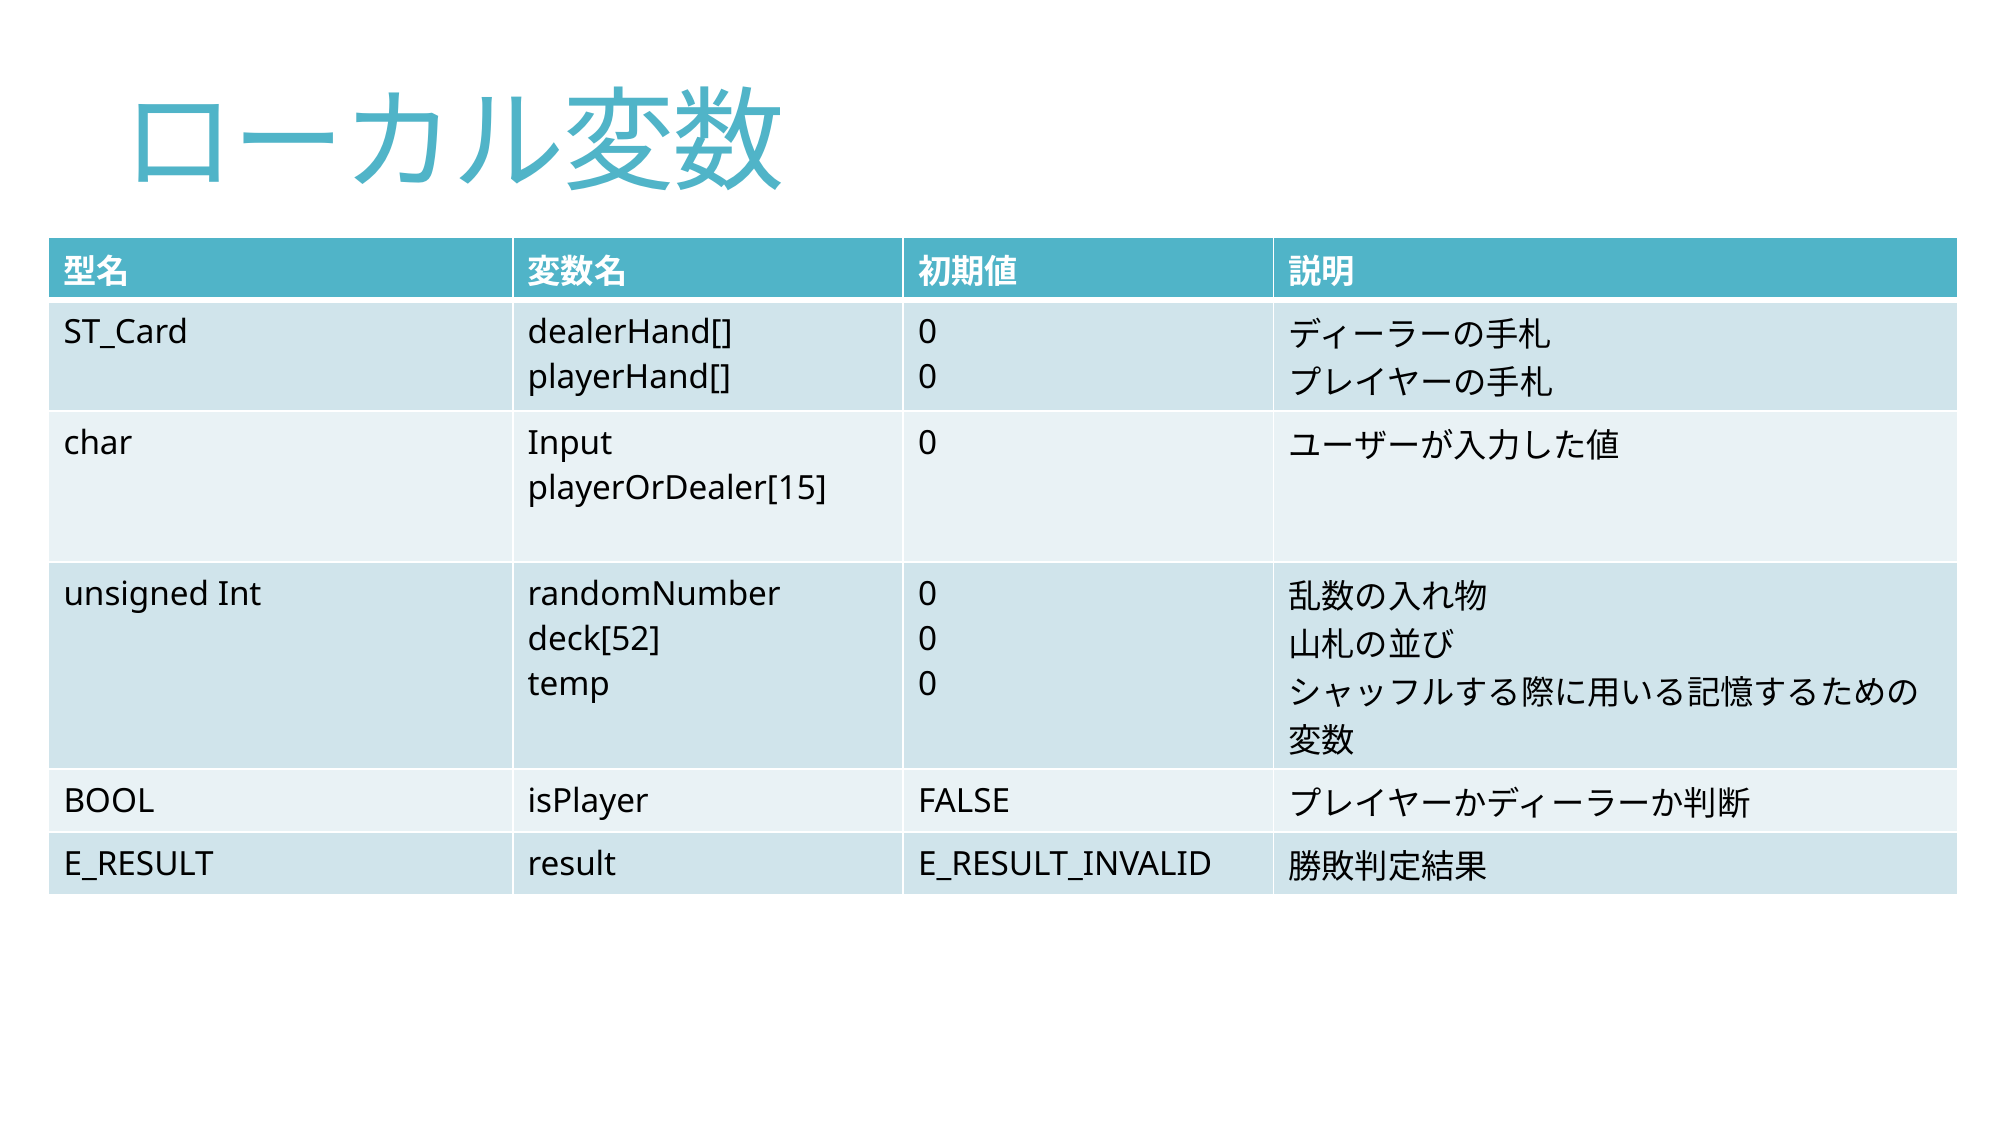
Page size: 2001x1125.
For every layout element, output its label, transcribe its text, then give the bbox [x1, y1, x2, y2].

table_cell dealerHand[] playerHand[] [514, 303, 902, 410]
table_cell ディーラーの手札 プレイヤーの手札 [1274, 303, 1957, 410]
table_cell char [49, 412, 512, 561]
text_box ローカル変数 [107, 81, 1875, 186]
table_cell Input playerOrDealer[15] [514, 412, 902, 561]
table_cell 0 0 0 [904, 563, 1273, 768]
table_cell プレイヤーかディーラーか判断 [1274, 770, 1957, 831]
table_cell ST_Card [49, 303, 512, 410]
table_cell E_RESULT [49, 833, 512, 894]
table_cell isPlayer [514, 770, 902, 831]
table_cell 0 [904, 412, 1273, 561]
table_header 初期値 [904, 238, 1273, 297]
table_cell E_RESULT_INVALID [904, 833, 1273, 894]
table_cell 0 0 [904, 303, 1273, 410]
table_cell result [514, 833, 902, 894]
table_cell ユーザーが入力した値 [1274, 412, 1957, 561]
table_header 変数名 [514, 238, 902, 297]
table_cell 乱数の入れ物 山札の並び シャッフルする際に用いる記憶するための変数 [1274, 563, 1957, 768]
table_header 型名 [49, 238, 512, 297]
table_cell BOOL [49, 770, 512, 831]
table_cell unsigned Int [49, 563, 512, 768]
table_header 説明 [1274, 238, 1957, 297]
table_cell randomNumber deck[52] temp [514, 563, 902, 768]
table_cell FALSE [904, 770, 1273, 831]
table_cell 勝敗判定結果 [1274, 833, 1957, 894]
